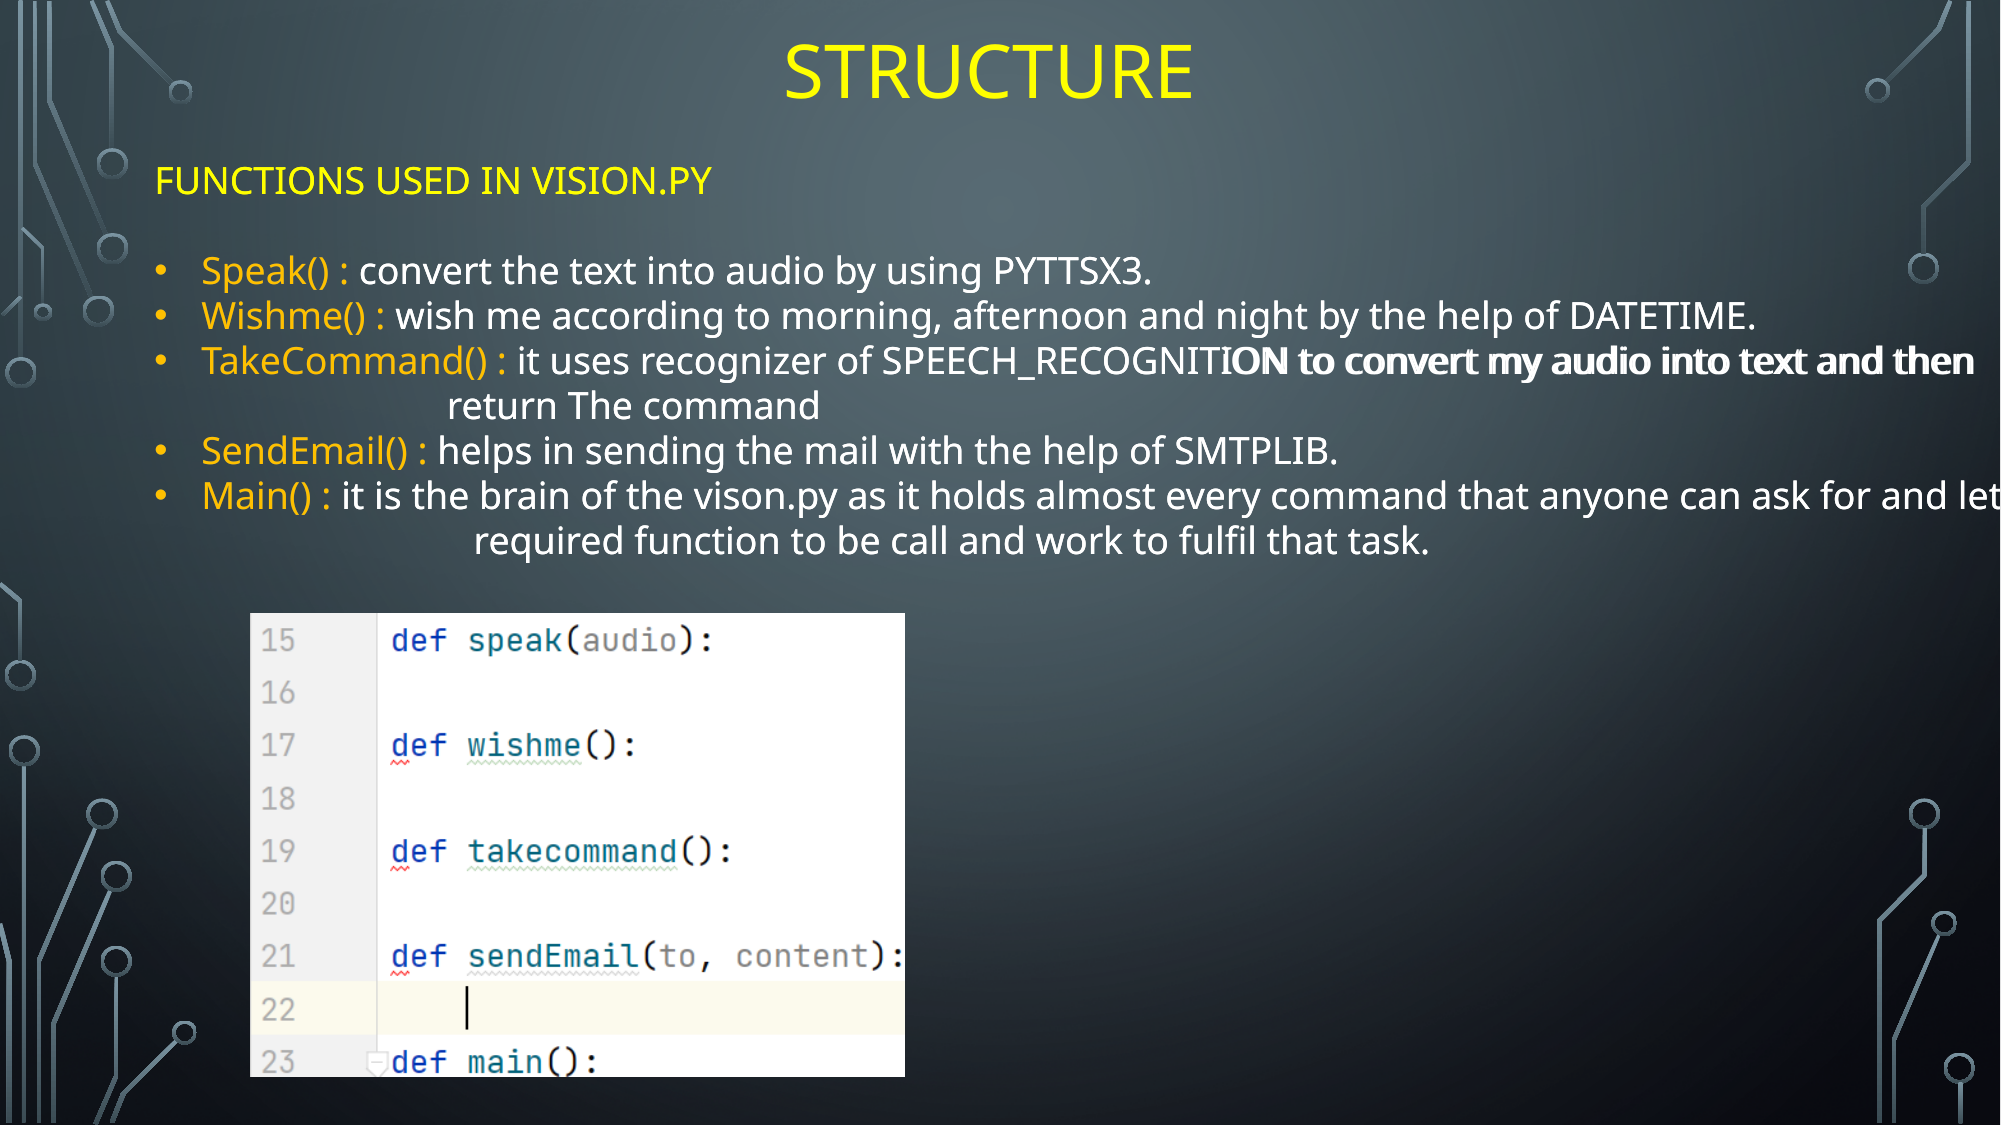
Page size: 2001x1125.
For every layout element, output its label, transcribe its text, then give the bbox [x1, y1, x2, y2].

picture [250, 613, 905, 1077]
text_box FUNCTIONS USED IN VISION.PY Speak() : convert the text into audio by using PYTTSX3. Wishme() : wish me according to morning, afternoon and night by the help of DATETIME. TakeCommand() : it uses recognizer of SPEECH_RECOGNITION to convert my audio into text and then return The command SendEmail() : helps in sending the mail with the help of SMTPLIB. Main() : it is the brain of the vison.py as it holds almost every command that anyone can ask for and let required function to be call and work to fulfil that task. [139, 149, 2000, 570]
title STRUCTURE [768, 0, 1232, 149]
